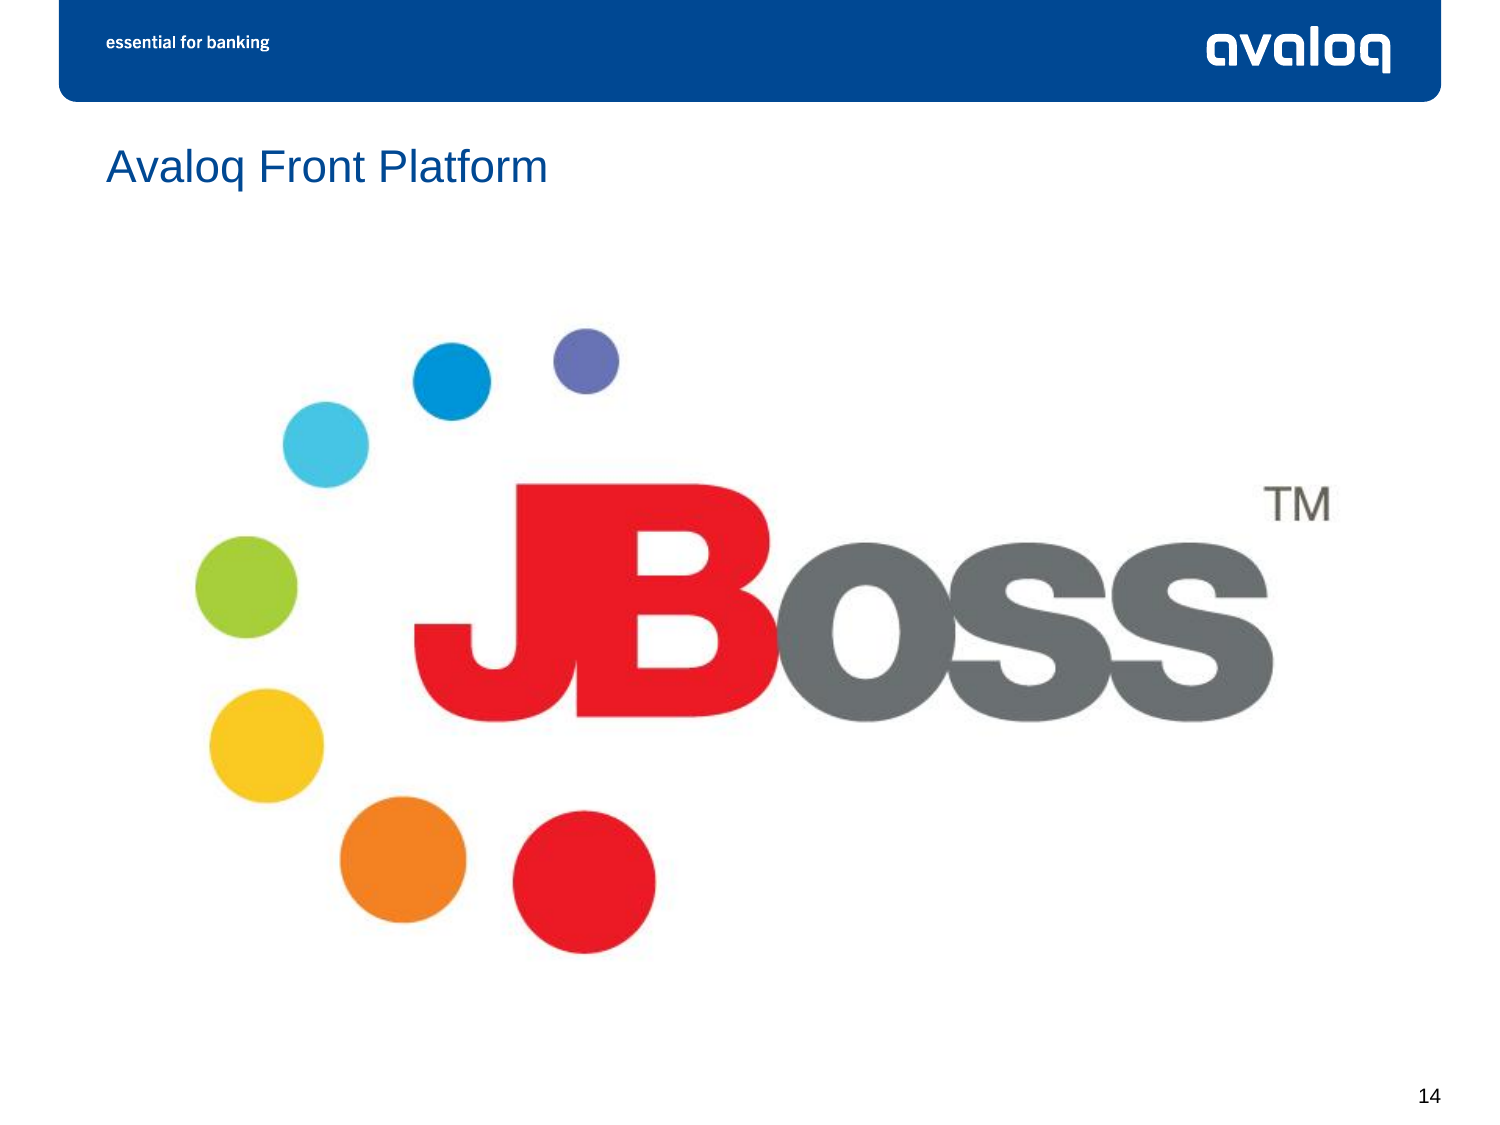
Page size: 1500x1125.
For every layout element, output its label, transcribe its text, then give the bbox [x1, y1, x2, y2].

slide_number 14 [1200, 1082, 1442, 1112]
title Avaloq Front Platform [105, 142, 1394, 215]
picture [152, 260, 1348, 1002]
